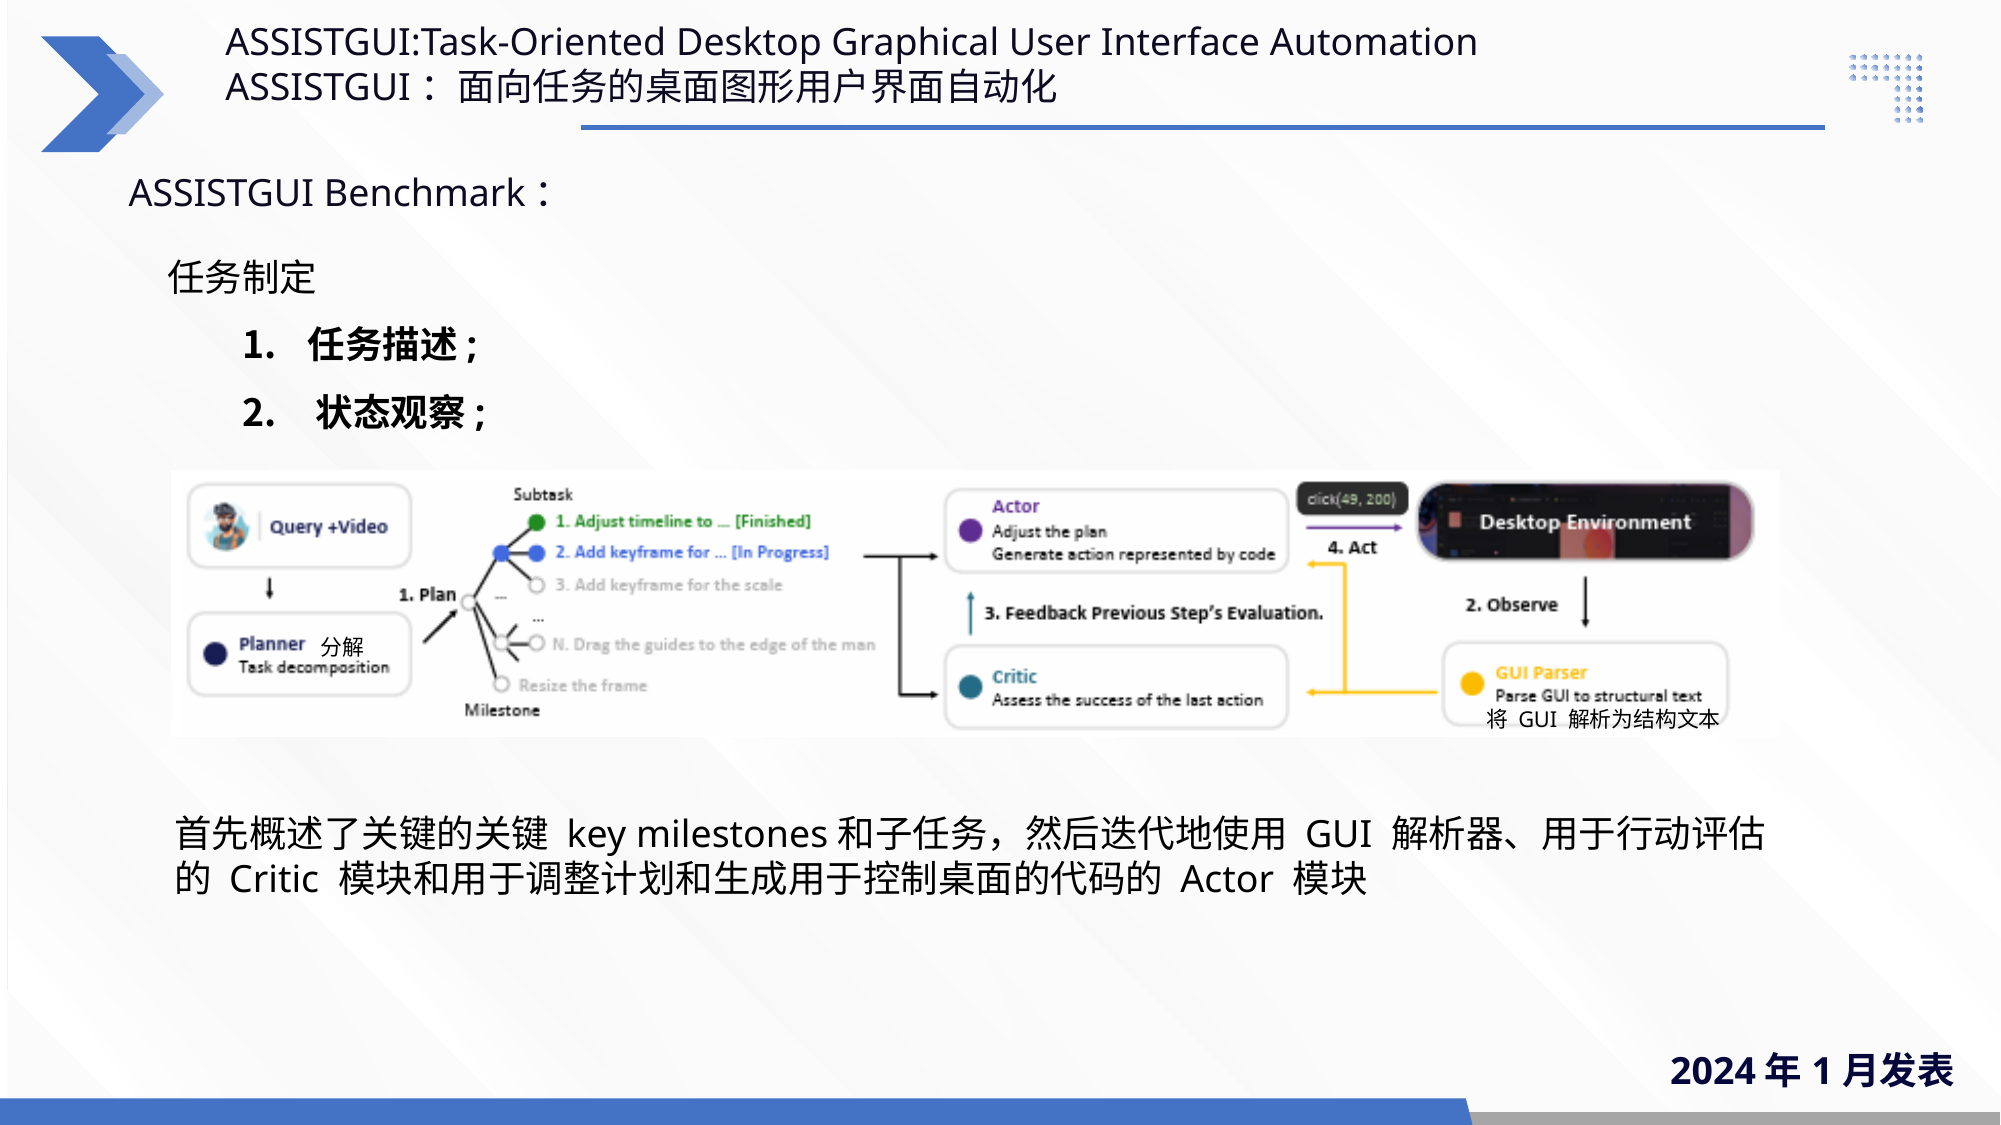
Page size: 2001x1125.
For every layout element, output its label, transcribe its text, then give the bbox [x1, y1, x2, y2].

picture [171, 470, 1780, 737]
text_box 任务制定 任务描述; 状态观察; [152, 223, 1893, 442]
text_box 将 GUI 解析为结构文本 [1471, 698, 1950, 740]
text_box 2024年1月发表 [1655, 1039, 2000, 1100]
text_box ASSISTGUI:Task-Oriented Desktop Graphical User Interface Automation ASSISTGUI：面向任务的桌面图形用户界面自动化 [210, 10, 1562, 116]
text_box ASSISTGUI Benchmark： [113, 161, 1834, 221]
text_box 首先概述了关键的关键 key milestones和子任务，然后迭代地使用 GUI 解析器、用于行动评估的 Critic 模块和用于调整计划和生成用于控制桌面的代码的 Actor 模块 [159, 803, 1789, 908]
